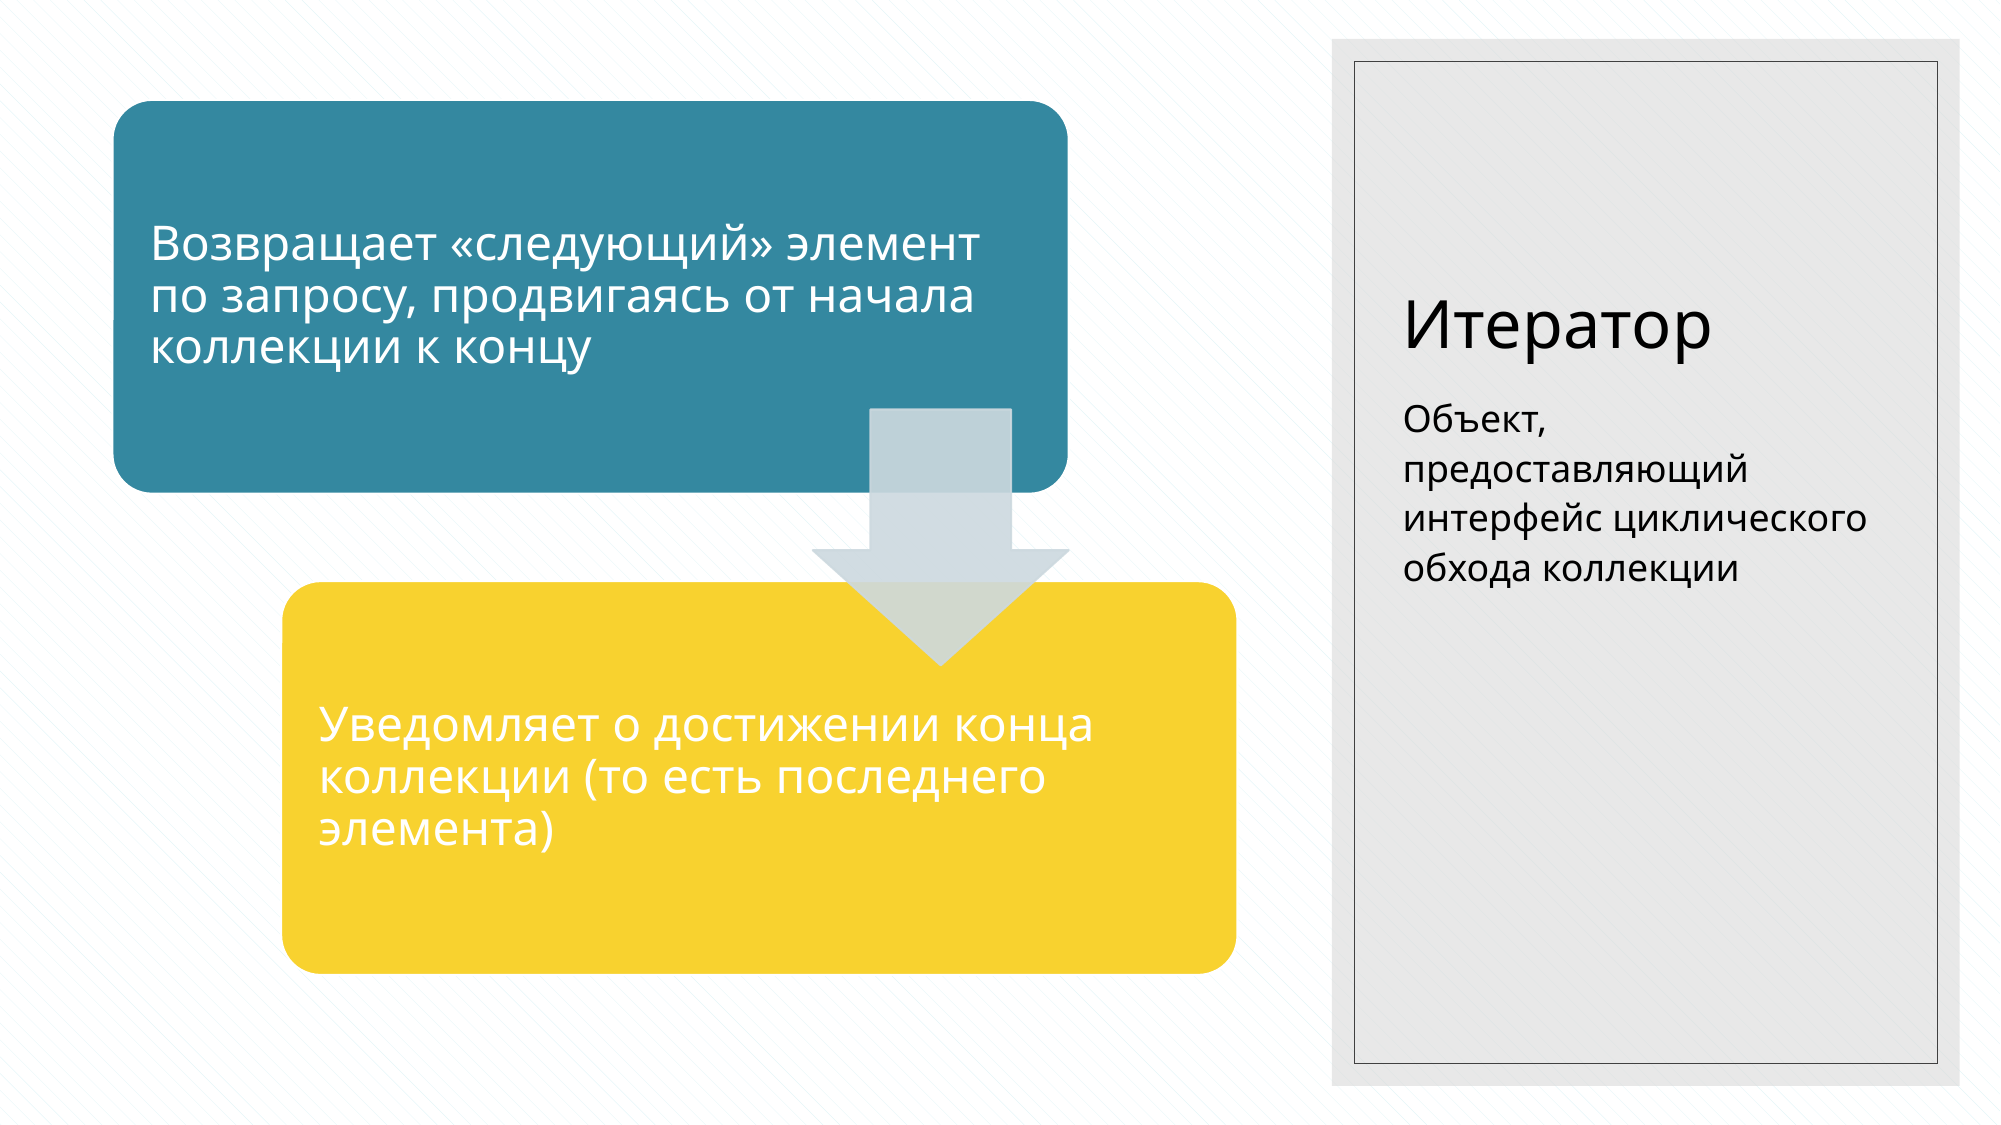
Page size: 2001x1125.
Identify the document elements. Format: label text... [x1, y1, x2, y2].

title Итератор [1387, 99, 1907, 370]
list Объект, предоставляющий интерфейс циклического обхода коллекции [1387, 383, 1907, 975]
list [112, 99, 1238, 975]
